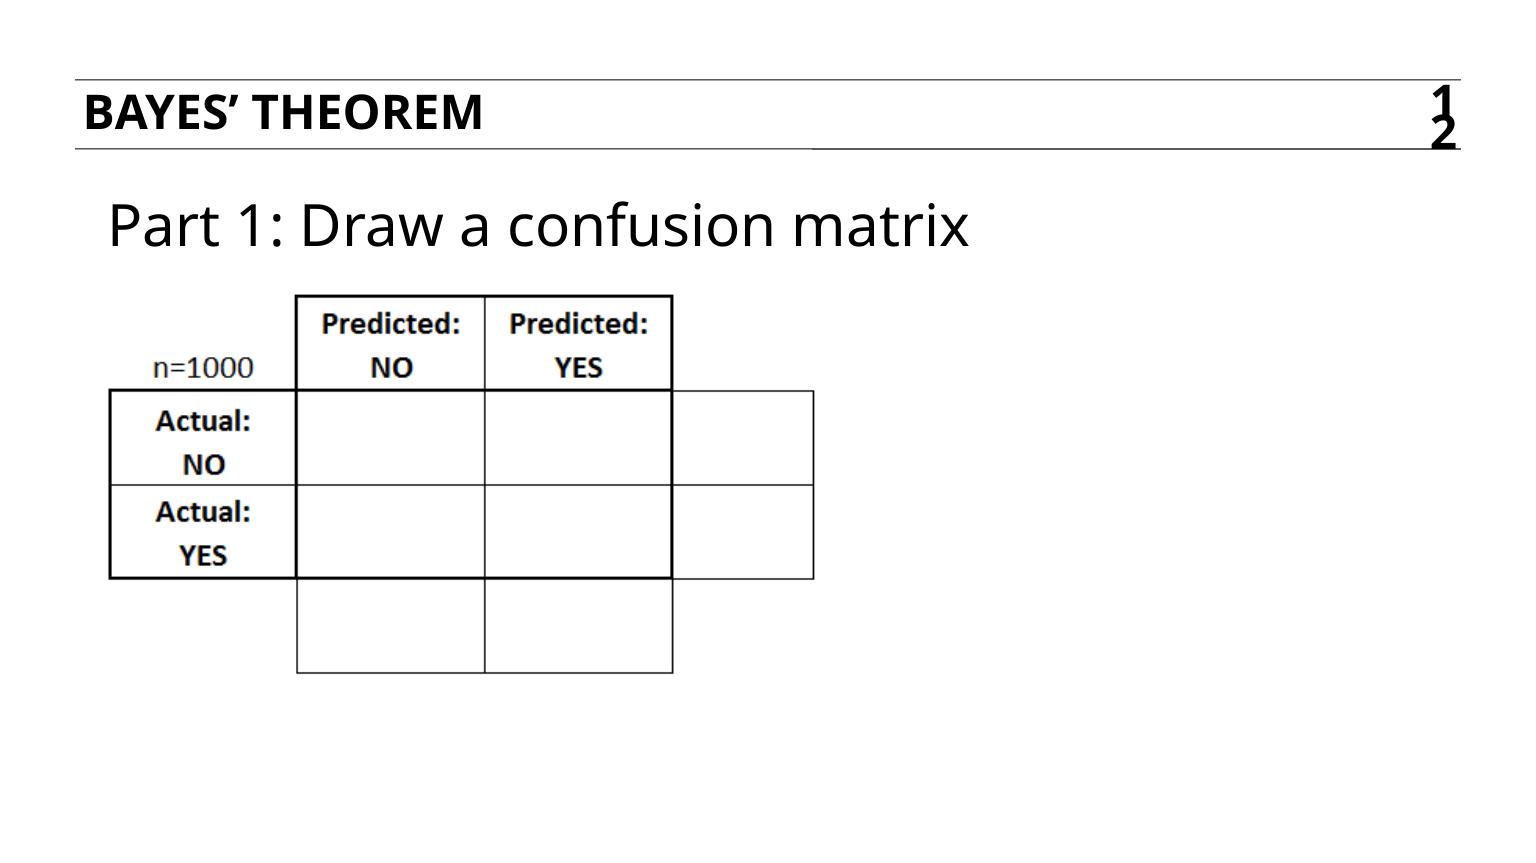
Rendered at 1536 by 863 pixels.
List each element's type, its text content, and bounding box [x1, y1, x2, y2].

picture [90, 272, 839, 696]
slide_number 12 [1419, 86, 1461, 138]
text_box Part 1: Draw a confusion matrix [92, 181, 1468, 266]
list Bayes’ theorem [67, 81, 1118, 132]
